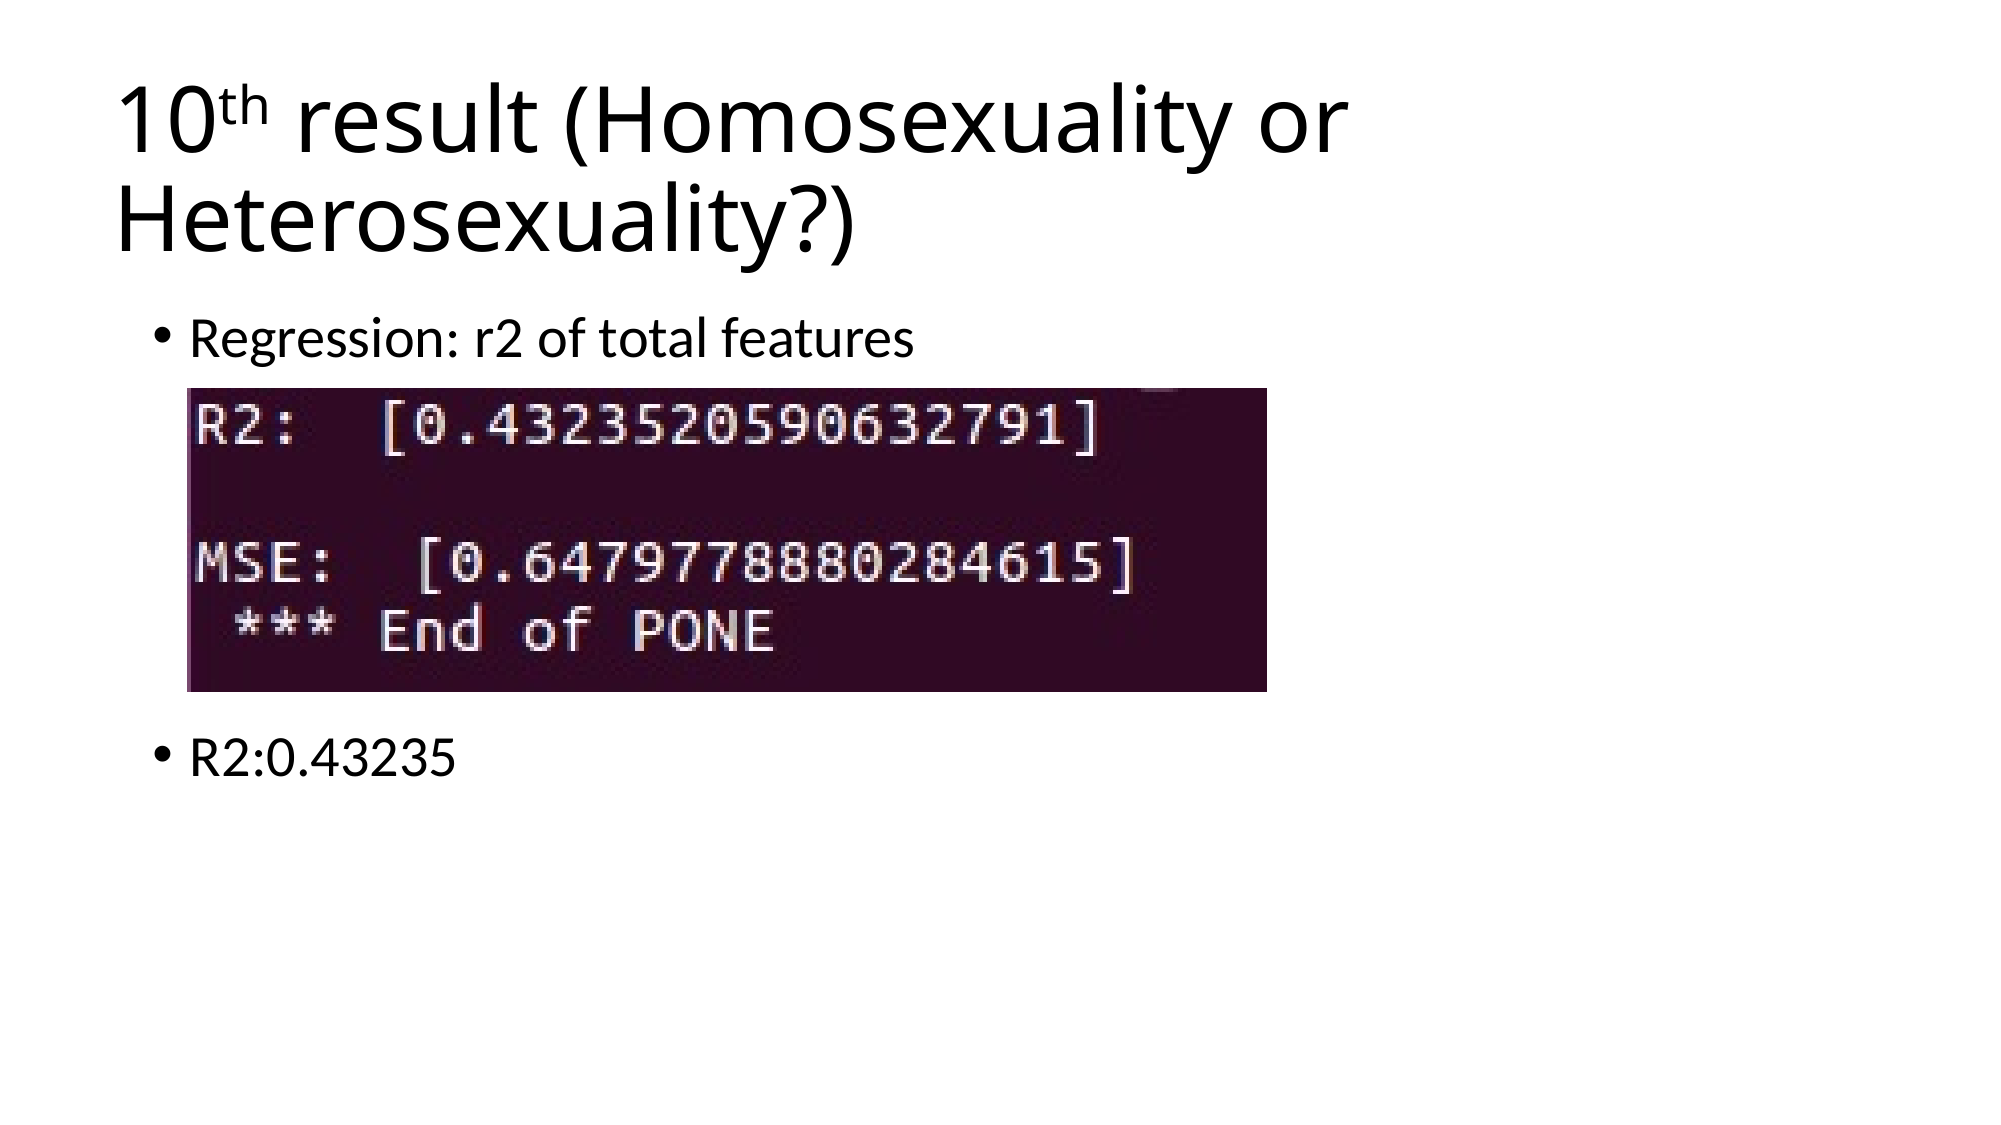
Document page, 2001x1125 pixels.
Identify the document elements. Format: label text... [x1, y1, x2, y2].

list Regression: r2 of total features R2:0.43235 [137, 299, 1863, 1014]
title 10th result (Homosexuality or Heterosexuality?) [98, 66, 1863, 278]
picture [187, 388, 1267, 692]
